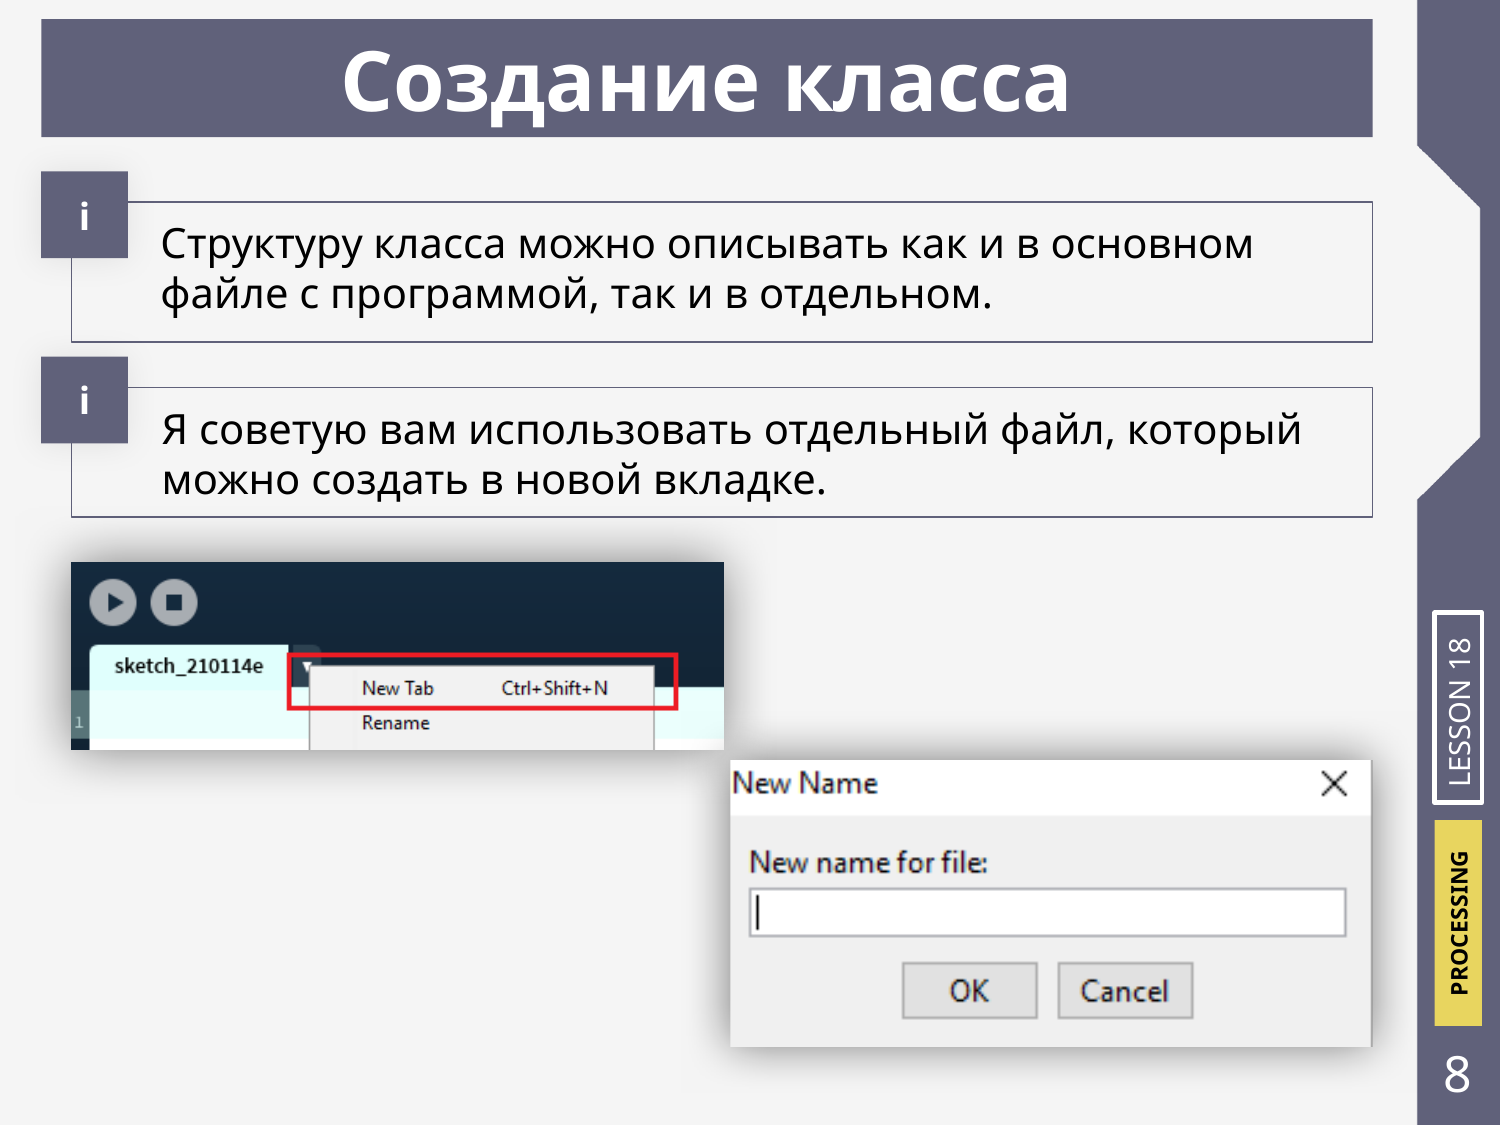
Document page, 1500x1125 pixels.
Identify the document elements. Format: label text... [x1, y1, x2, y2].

text_box Создание класса [41, 19, 1373, 138]
picture [0, 0, 1500, 1125]
text_box Я советую вам использовать отдельный файл, который можно создать в новой вкладке. [71, 387, 1373, 517]
text_box і [41, 171, 128, 259]
text_box і [41, 356, 128, 444]
slide_number ‹#› [1401, 1029, 1500, 1125]
text_box Структуру класса можно описывать как и в основном файле с программой, так и в отдельном. [71, 202, 1373, 342]
list LESSON 18 [1432, 610, 1484, 805]
